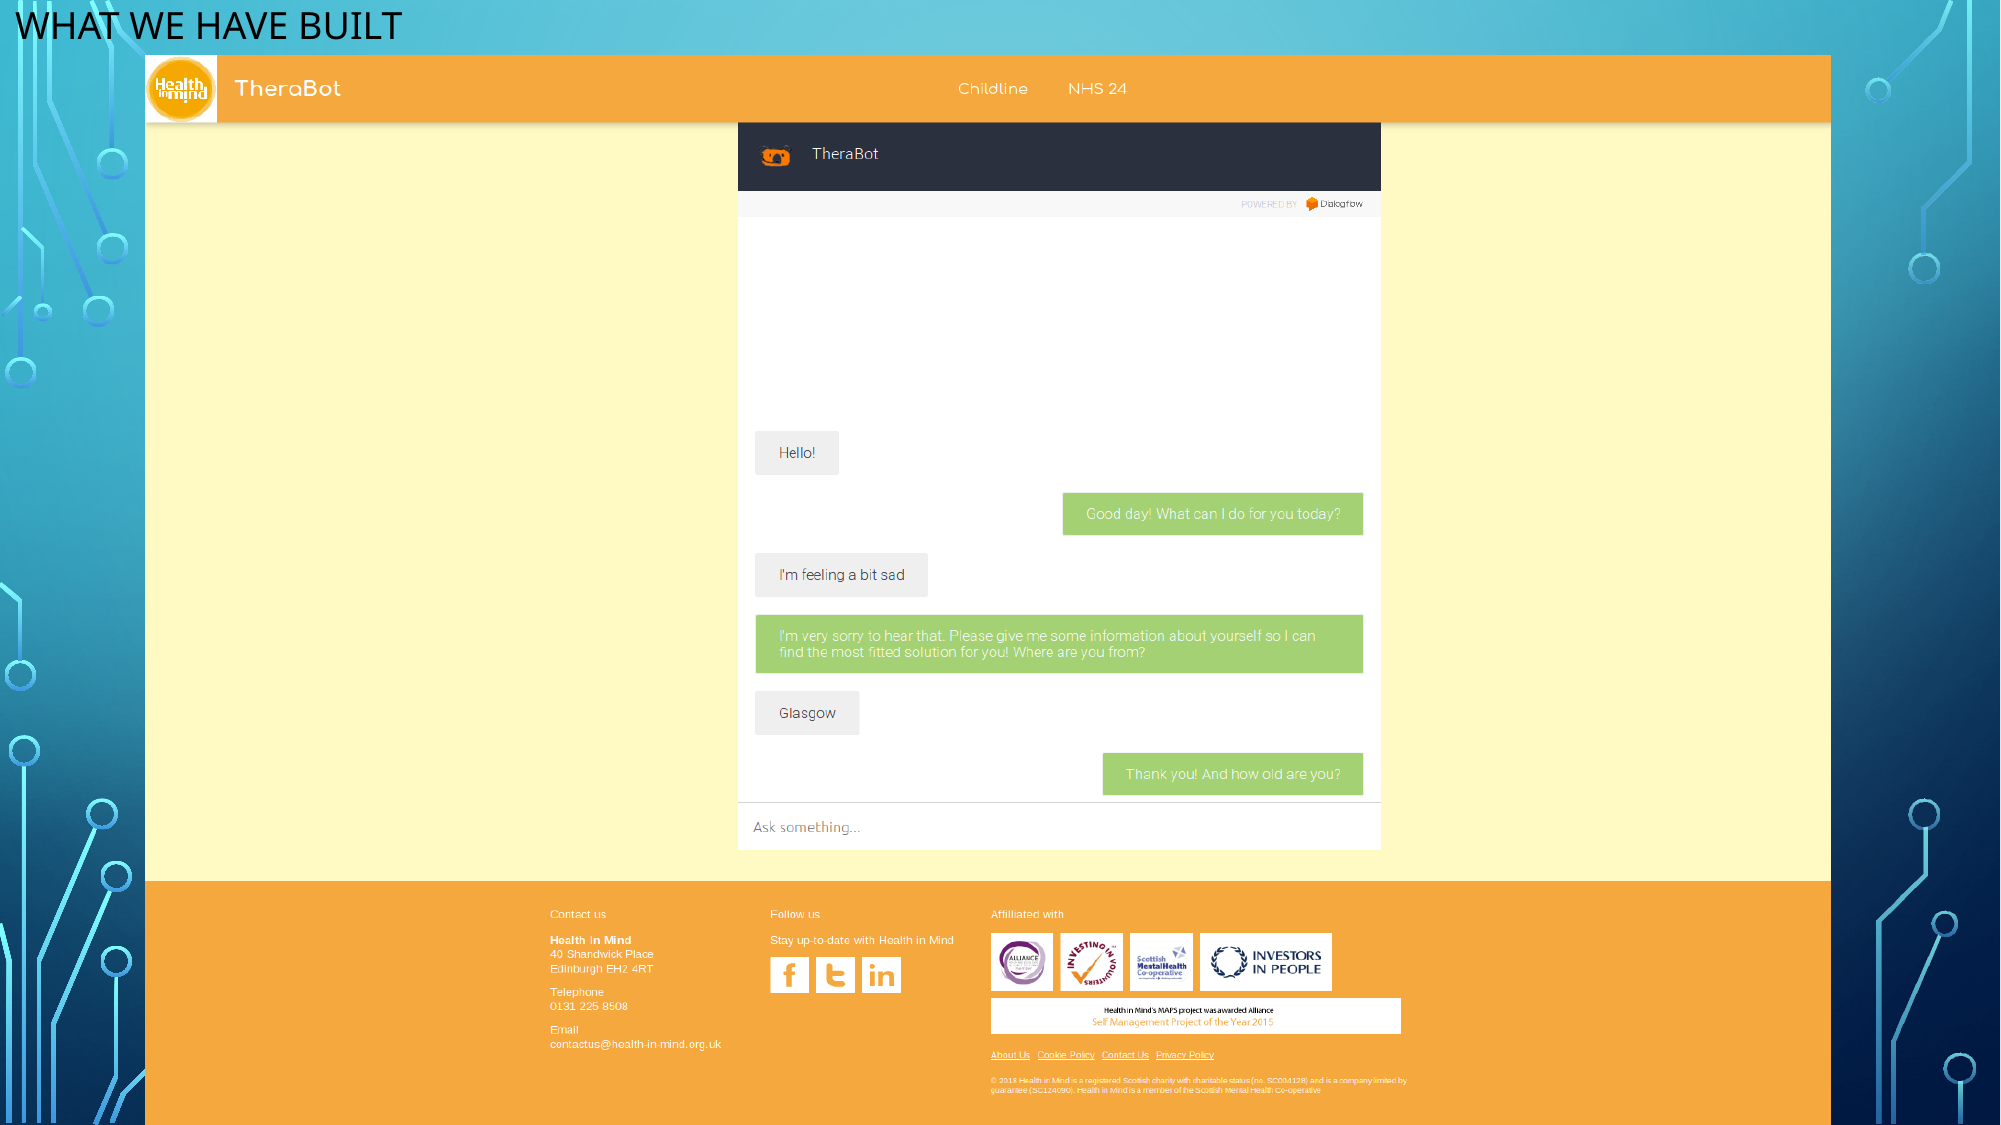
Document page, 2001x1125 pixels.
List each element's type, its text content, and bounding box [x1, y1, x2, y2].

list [145, 55, 1831, 1125]
title What we have built [0, 0, 1625, 56]
